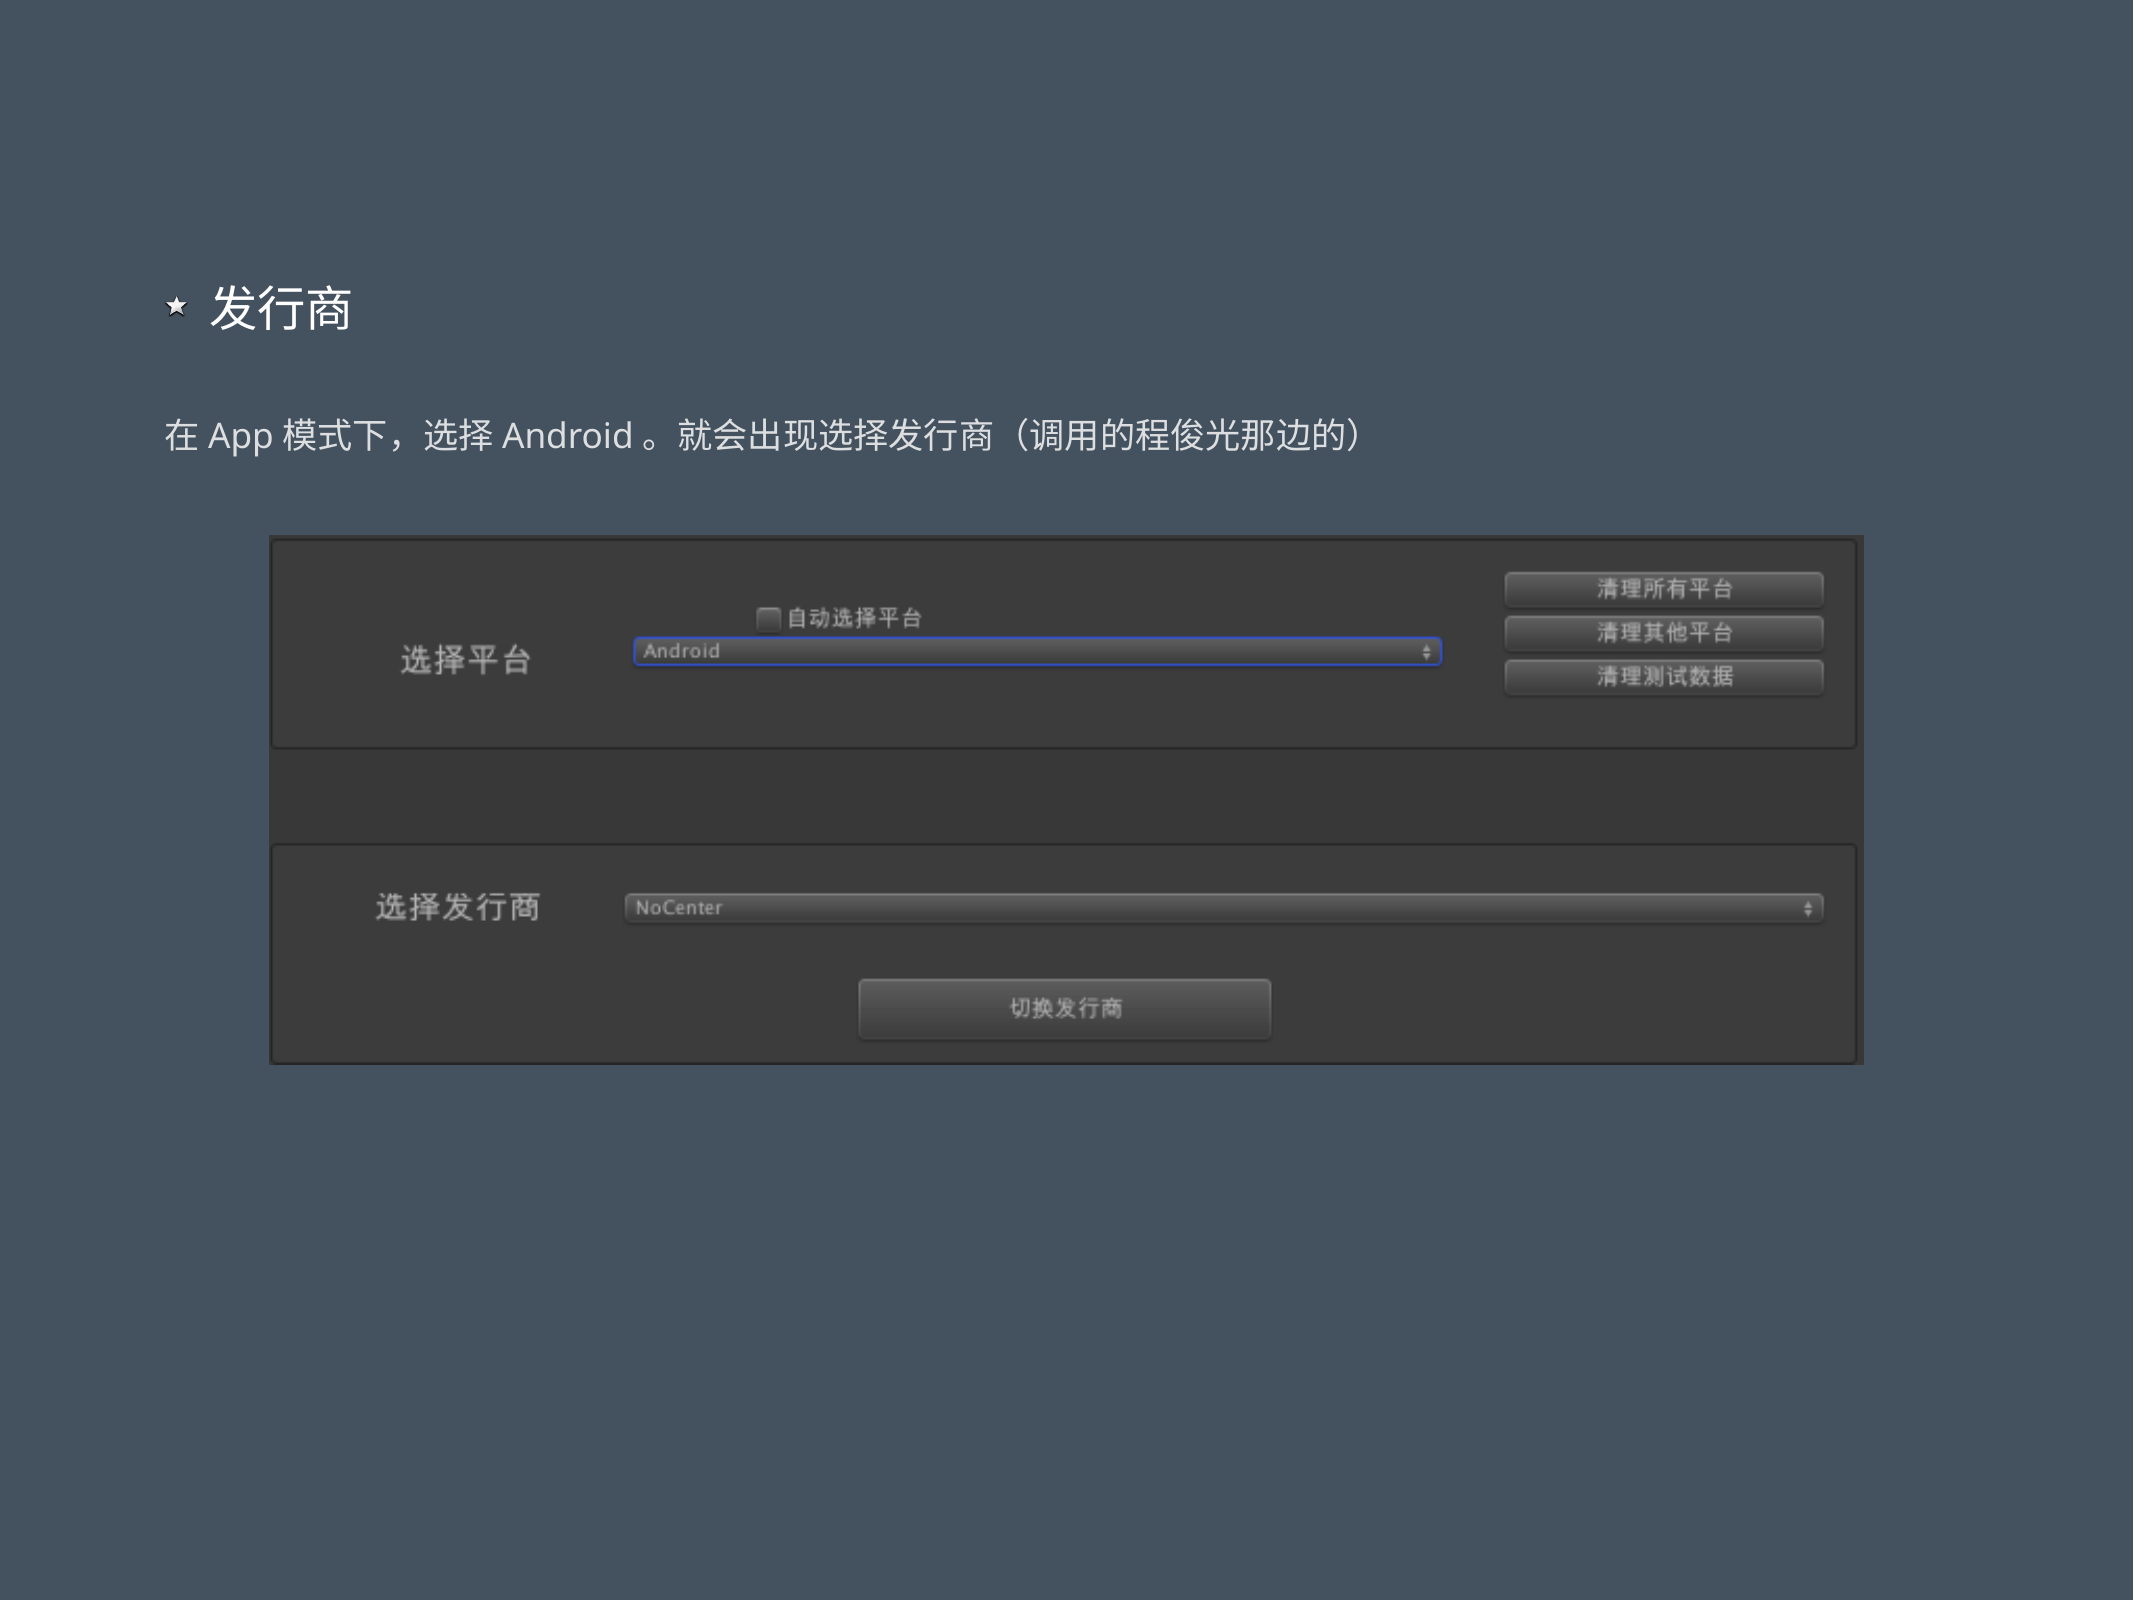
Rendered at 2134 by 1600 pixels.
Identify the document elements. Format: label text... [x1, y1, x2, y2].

picture [269, 535, 1864, 1065]
text_box 发行商 在App模式下，选择Android。就会出现选择发行商（调用的程俊光那边的） [156, 134, 1978, 466]
picture [164, 294, 189, 319]
